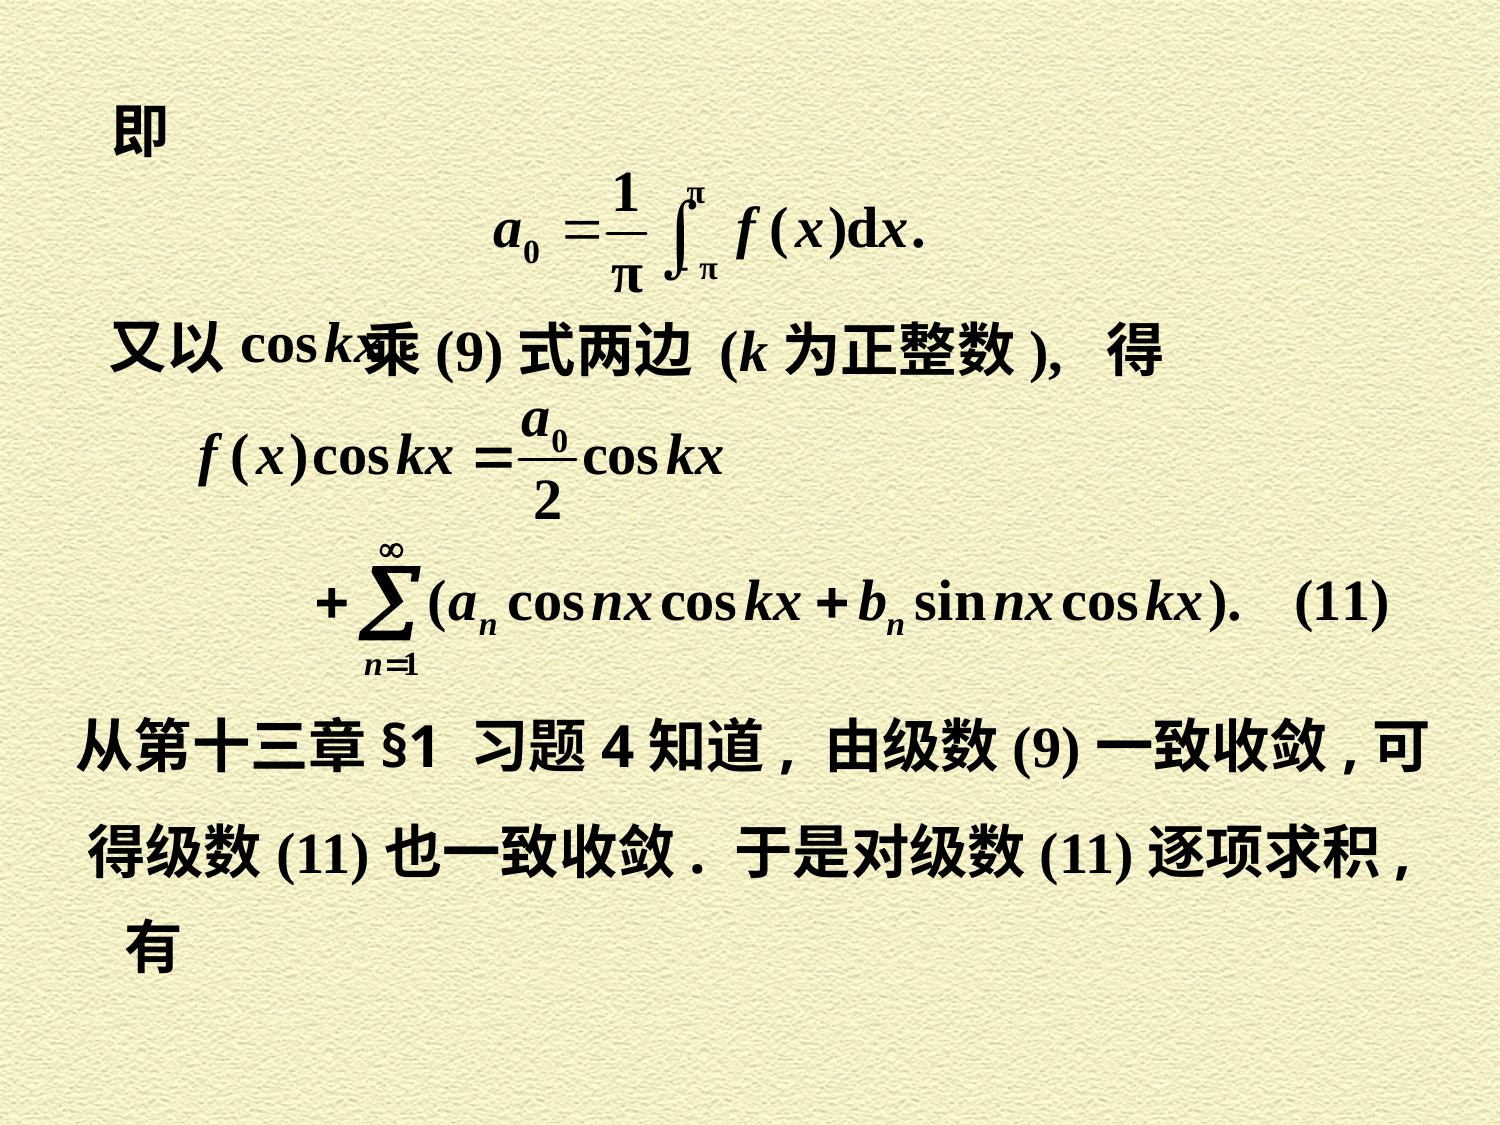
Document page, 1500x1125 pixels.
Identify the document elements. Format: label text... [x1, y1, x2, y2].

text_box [93, 302, 1141, 391]
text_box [311, 528, 1391, 681]
text_box 即 [96, 86, 185, 172]
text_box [491, 160, 928, 300]
picture [0, 0, 1500, 1125]
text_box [182, 385, 732, 525]
text_box 得级数(11)也一致收敛. 于是对级数(11)逐项求积, [72, 808, 1442, 893]
text_box 有 [110, 902, 212, 988]
text_box 从第十三章§1 习题4知道, 由级数(9)一致收敛,可 [60, 701, 1459, 787]
